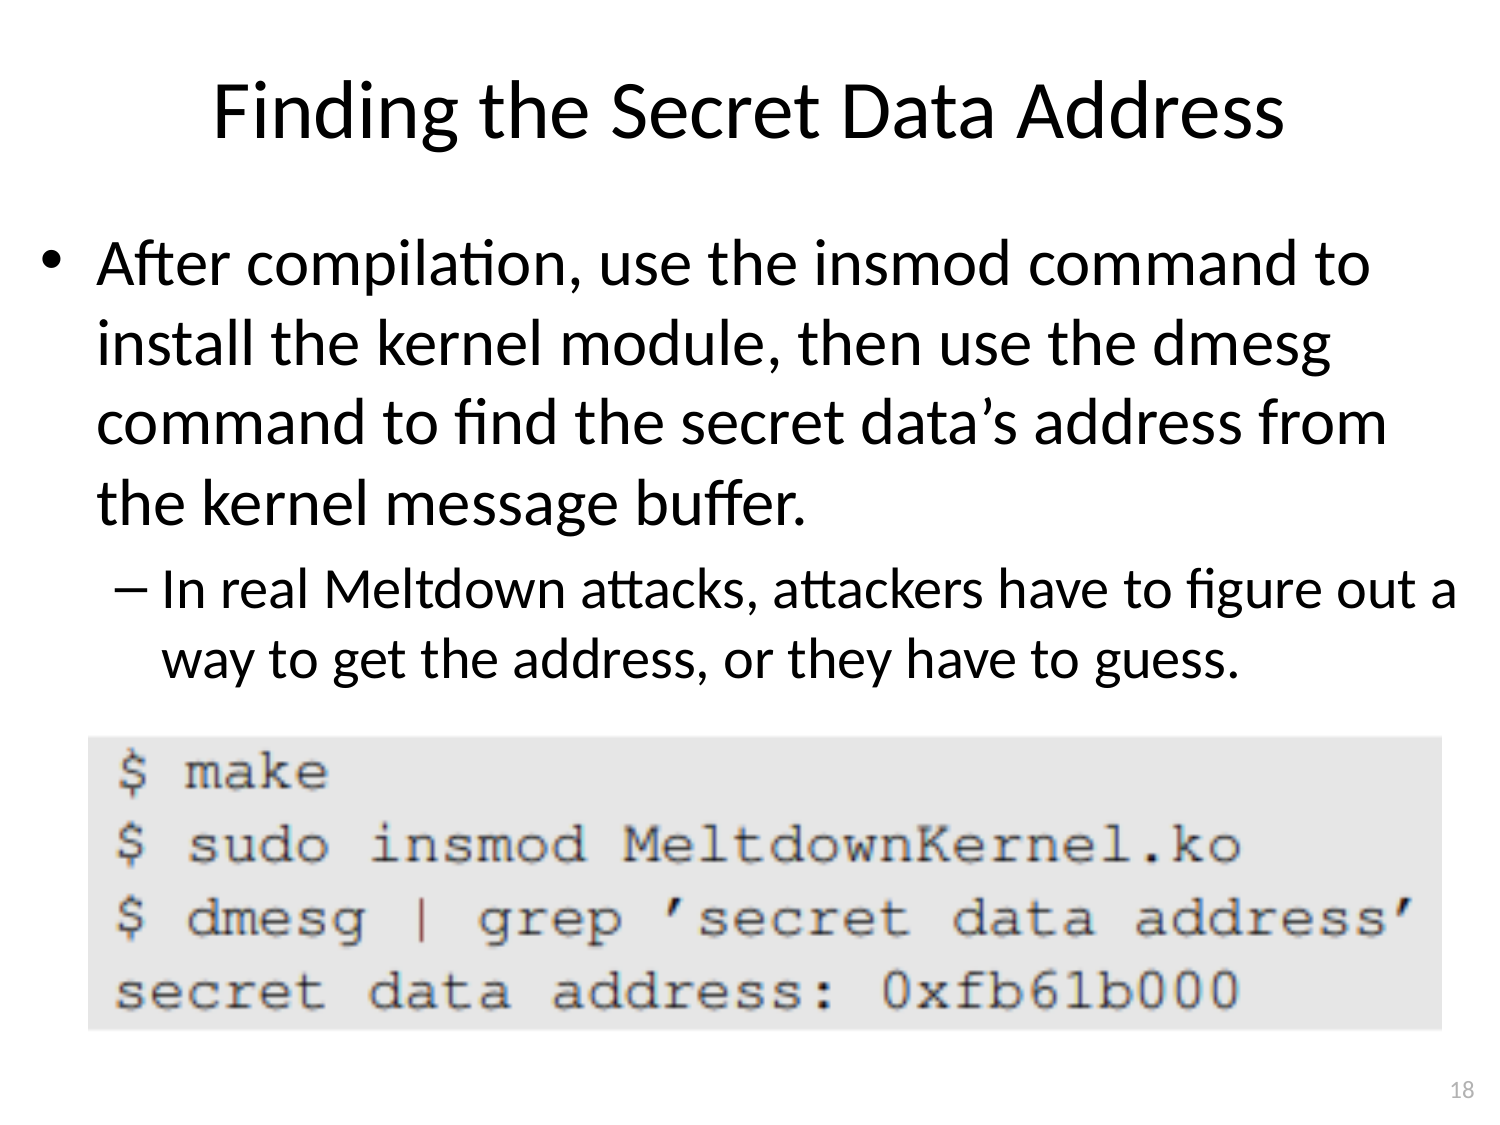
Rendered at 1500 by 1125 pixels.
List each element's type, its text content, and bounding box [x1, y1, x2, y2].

list After compilation, use the insmod command to install the kernel module, then use the dmesg command to find the secret data’s address from the kernel message buffer. In real Meltdown attacks, attackers have to figure out a way to get the address, or they have to guess. [24, 210, 1475, 1071]
picture [88, 727, 1442, 1036]
slide_number 18 [1139, 1058, 1490, 1119]
title Finding the Secret Data Address [24, 11, 1475, 200]
